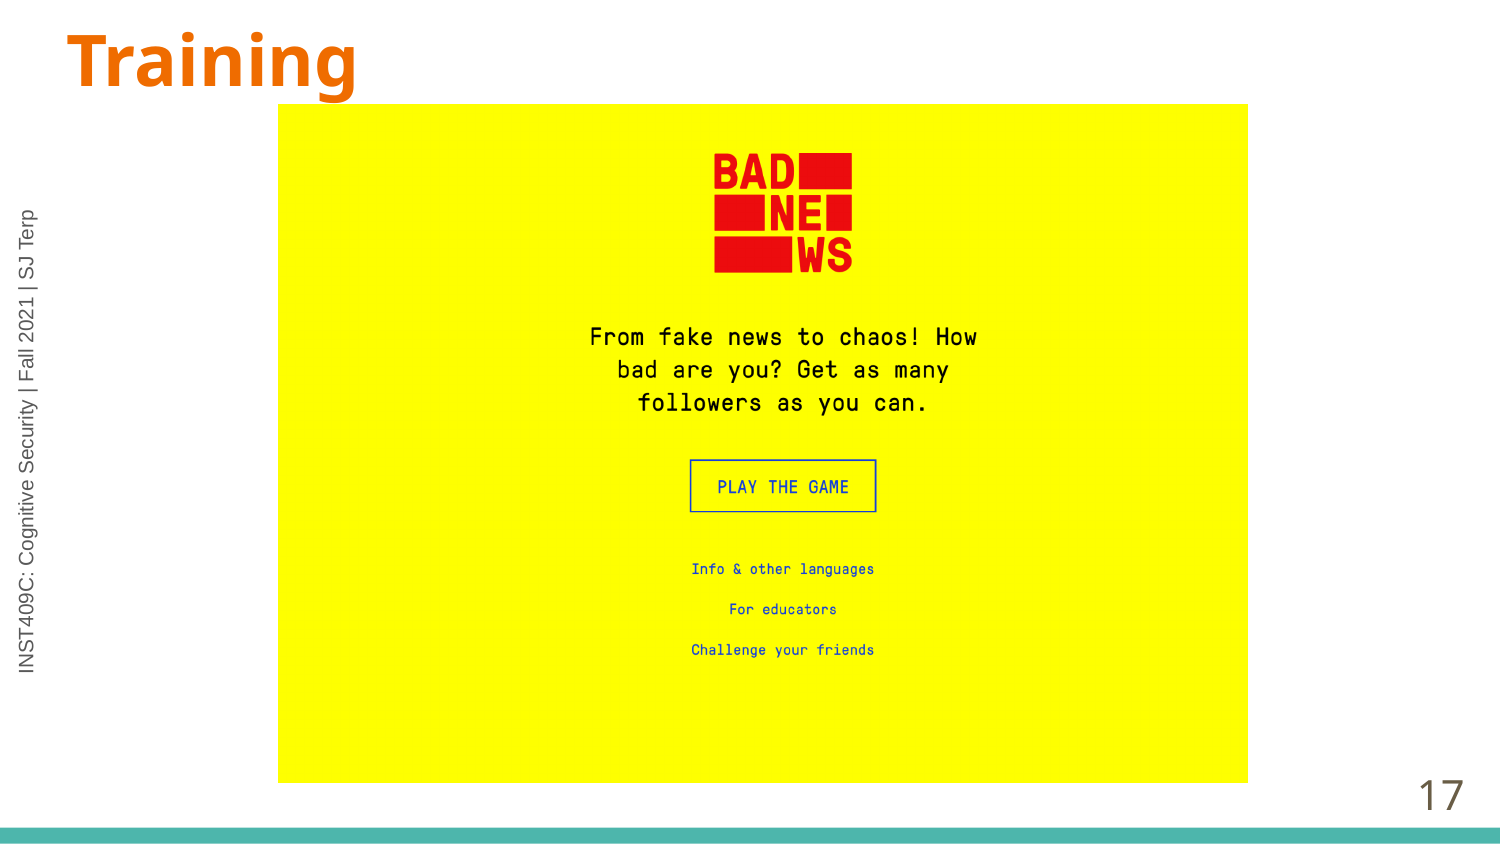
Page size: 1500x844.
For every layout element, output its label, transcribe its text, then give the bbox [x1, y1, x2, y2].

slide_number ‹#› [1389, 764, 1480, 830]
title Training [51, 0, 1449, 116]
picture [278, 104, 1248, 783]
